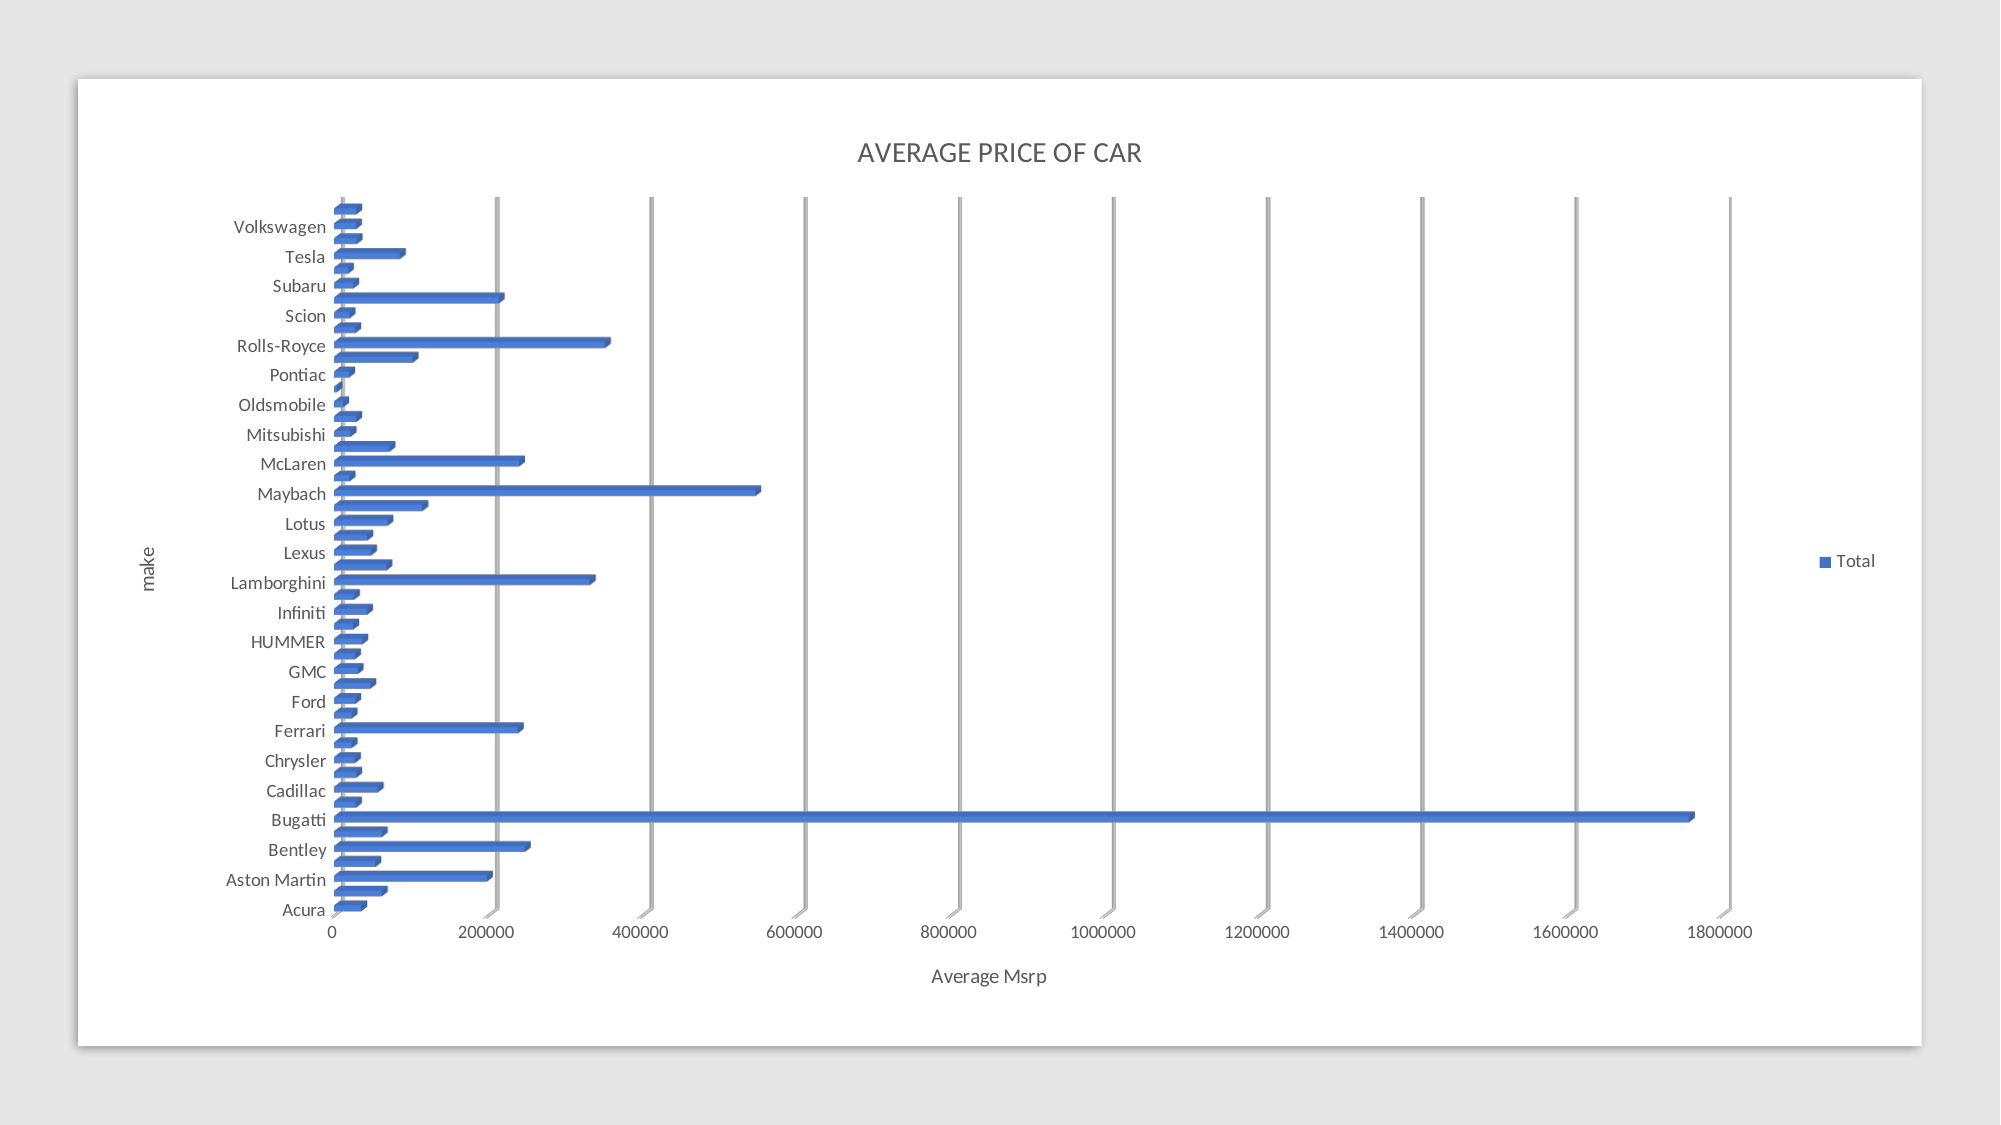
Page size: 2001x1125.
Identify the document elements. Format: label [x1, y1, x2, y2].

text_box [77, 78, 1923, 1047]
chart [105, 105, 1895, 1020]
text_box [0, 0, 2000, 1125]
